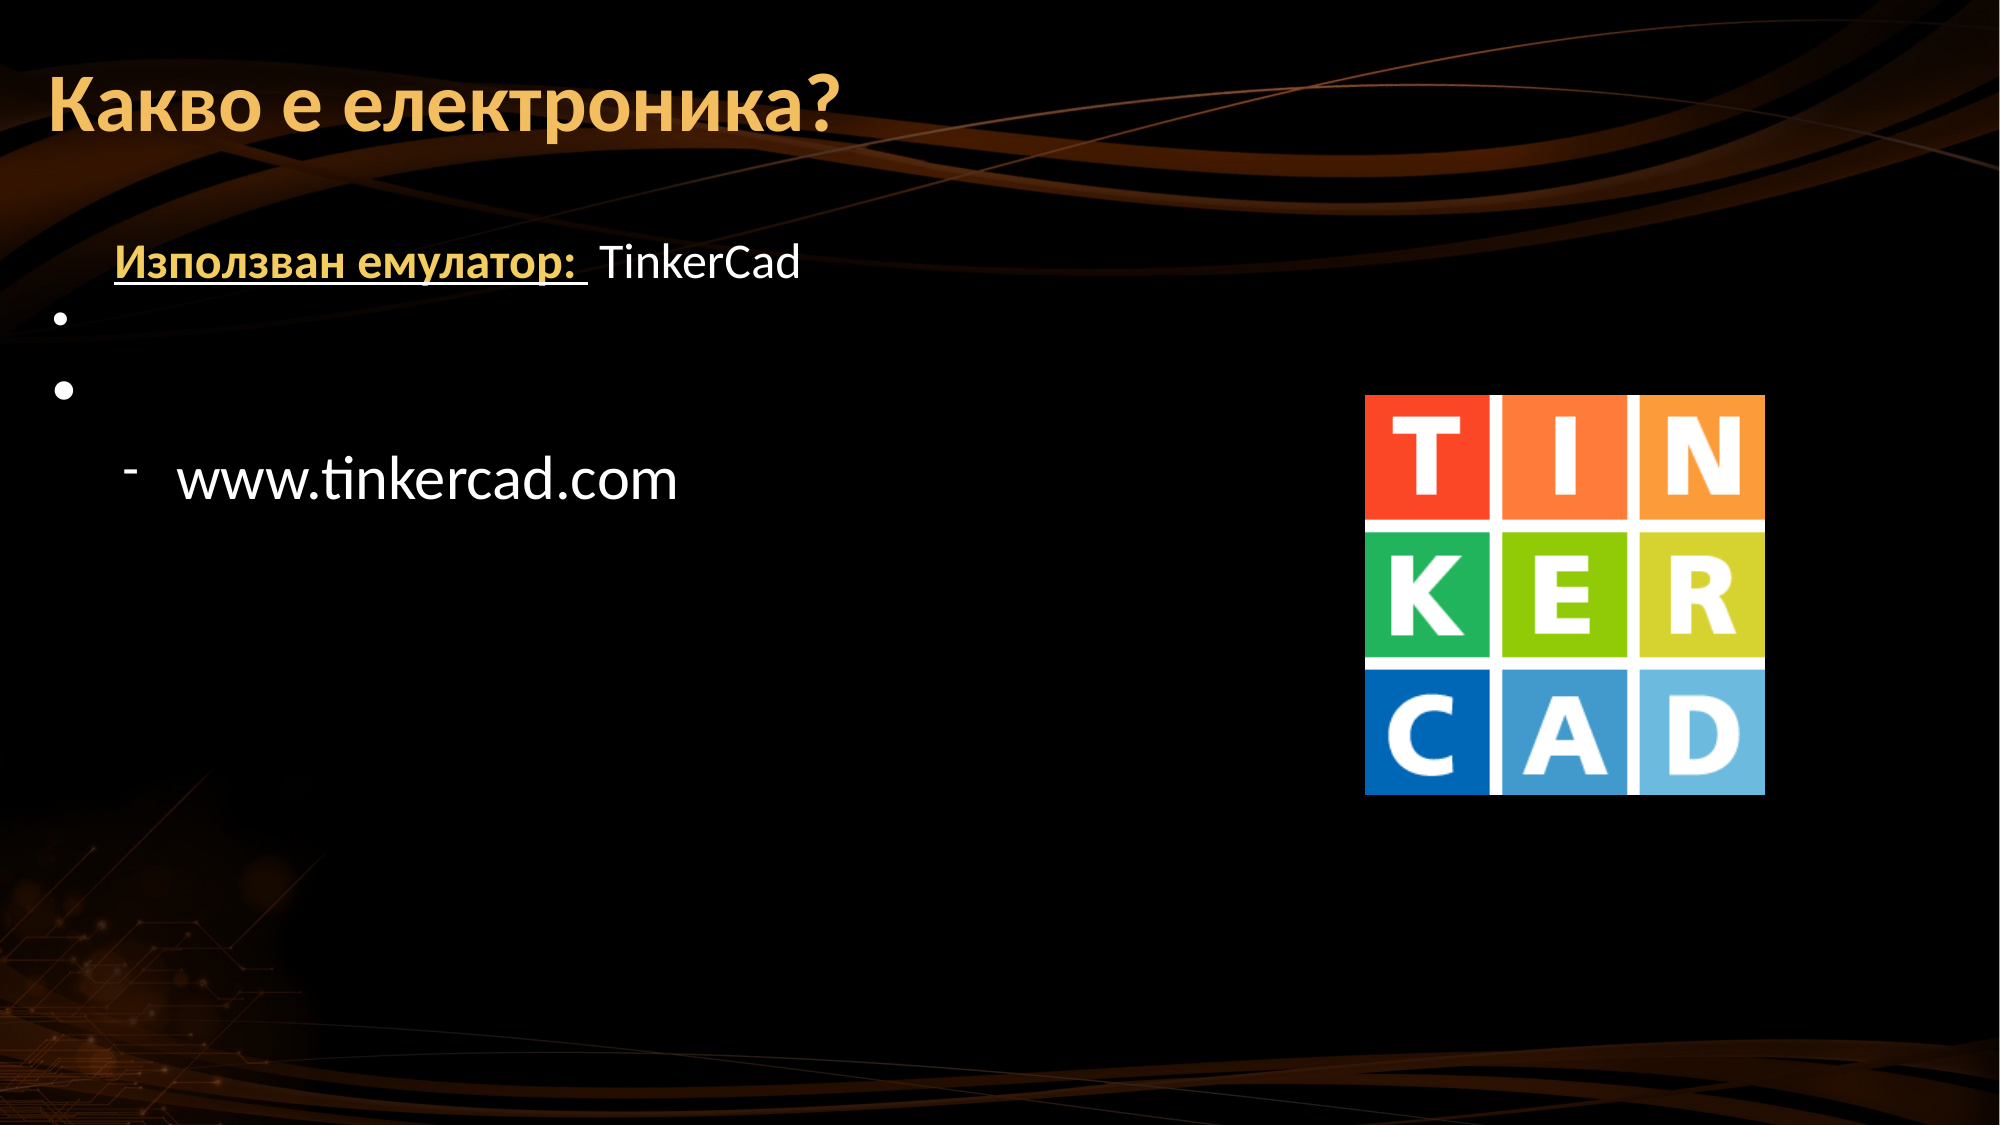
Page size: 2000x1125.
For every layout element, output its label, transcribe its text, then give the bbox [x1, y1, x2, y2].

text_box Използван емулатор: TinkerCad www.tinkercad.com [16, 201, 1816, 1063]
picture [0, 0, 2000, 1125]
text_box Какво е електроника? [30, 6, 1602, 189]
